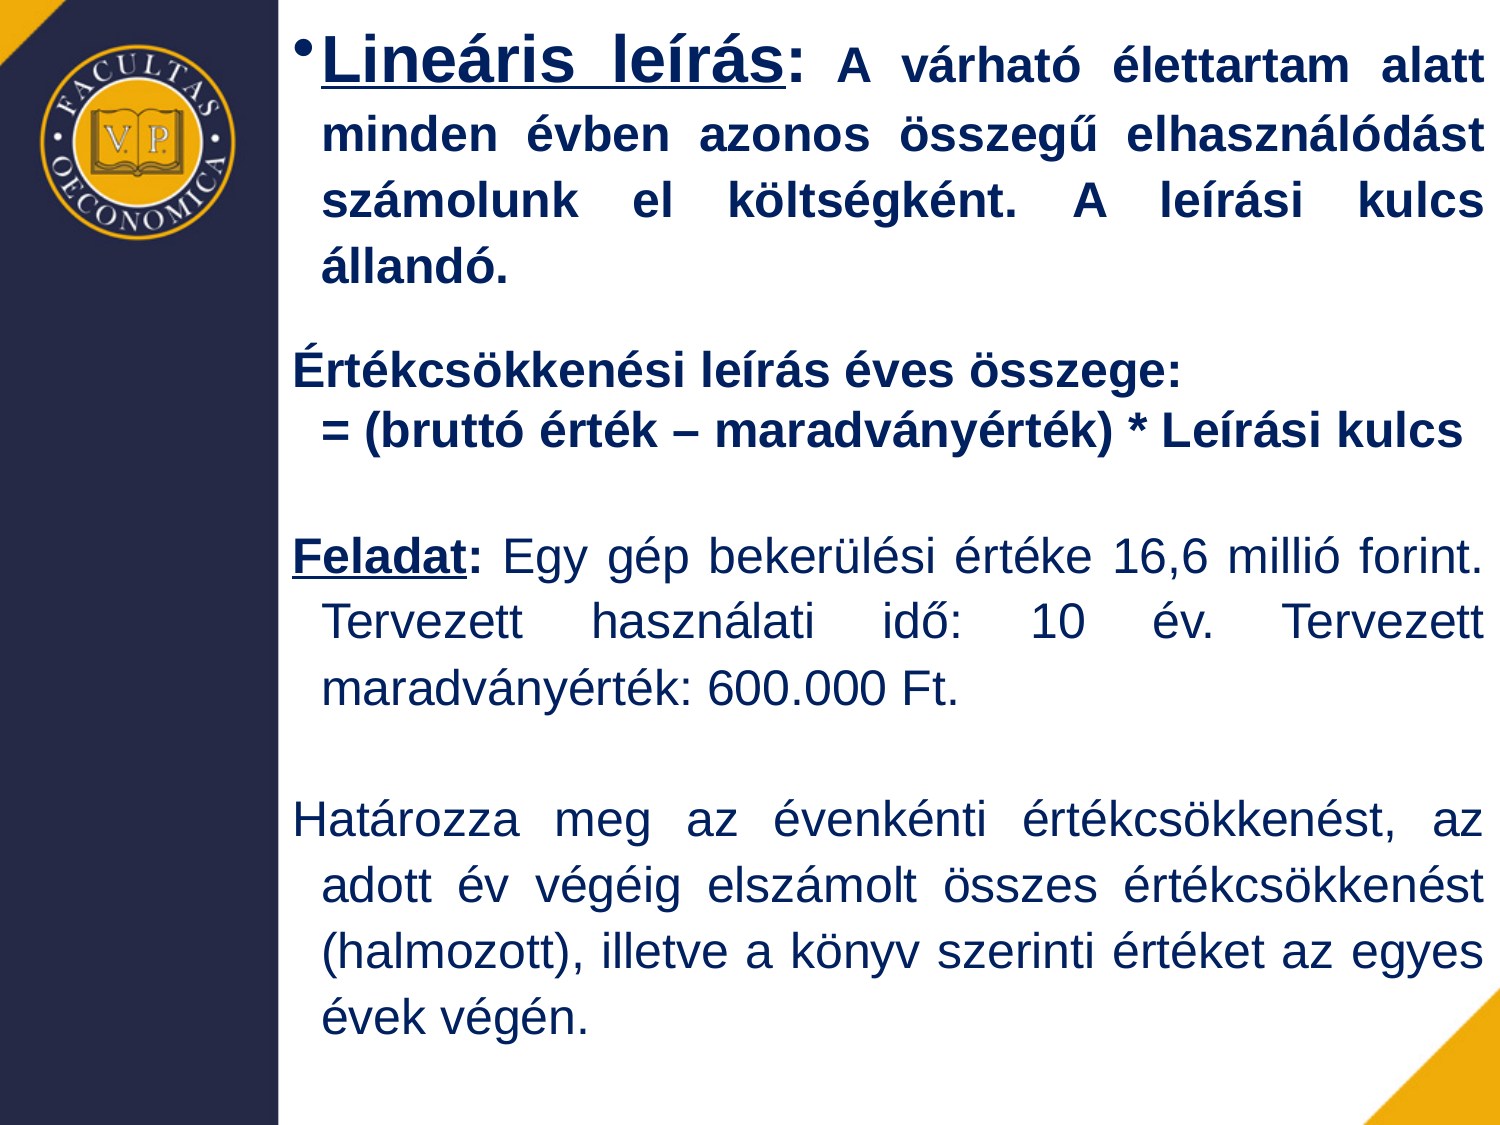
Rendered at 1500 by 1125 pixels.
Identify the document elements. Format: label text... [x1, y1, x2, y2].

picture [0, 0, 1500, 1125]
text_box Lineáris leírás: A várható élettartam alatt minden évben azonos összegű elhasználódást számolunk el költségként. A leírási kulcs állandó. Értékcsökkenési leírás éves összege: = (bruttó érték – maradványérték) * Leírási kulcs Feladat: Egy gép bekerülési értéke 16,6 millió forint. Tervezett használati idő: 10 év. Tervezett maradványérték: 600.000 Ft. Határozza meg az évenkénti értékcsökkenést, az adott év végéig elszámolt összes értékcsökkenést (halmozott), illetve a könyv szerinti értéket az egyes évek végén. [277, 0, 1500, 780]
